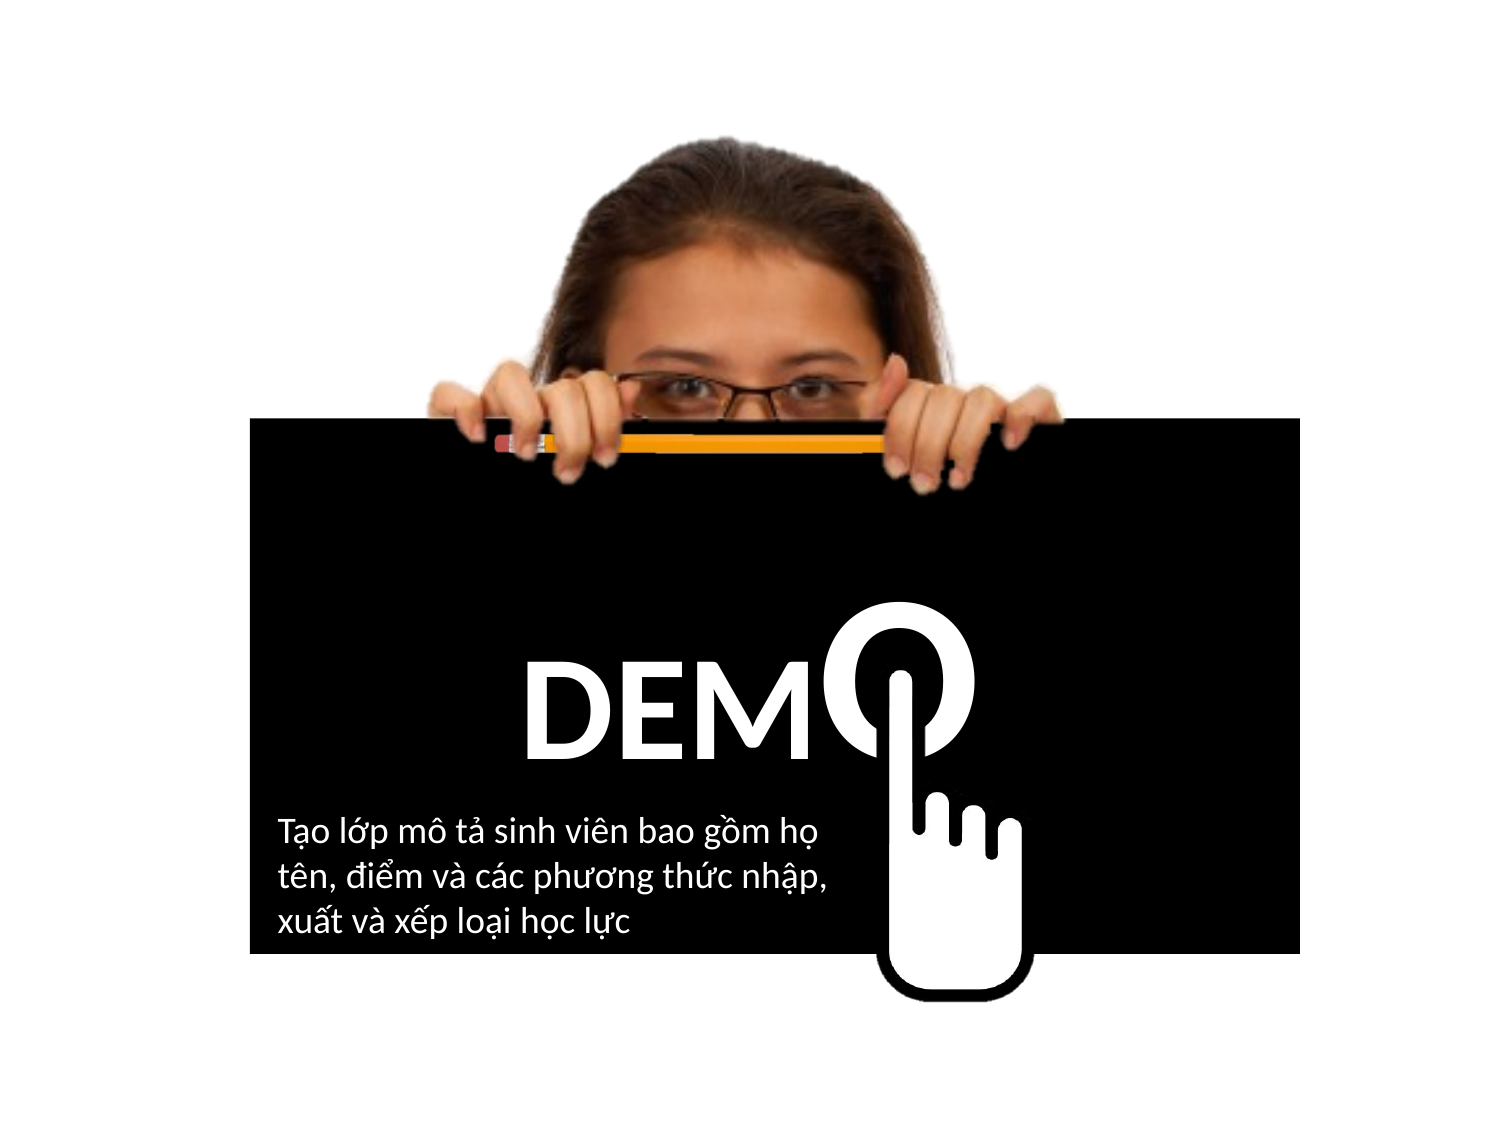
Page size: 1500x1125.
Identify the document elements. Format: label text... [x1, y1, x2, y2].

text_box Tạo lớp mô tả sinh viên bao gồm họ tên, điểm và các phương thức nhập, xuất và xếp loại học lực [262, 798, 888, 949]
picture [316, 99, 1209, 564]
picture [740, 585, 1170, 1015]
